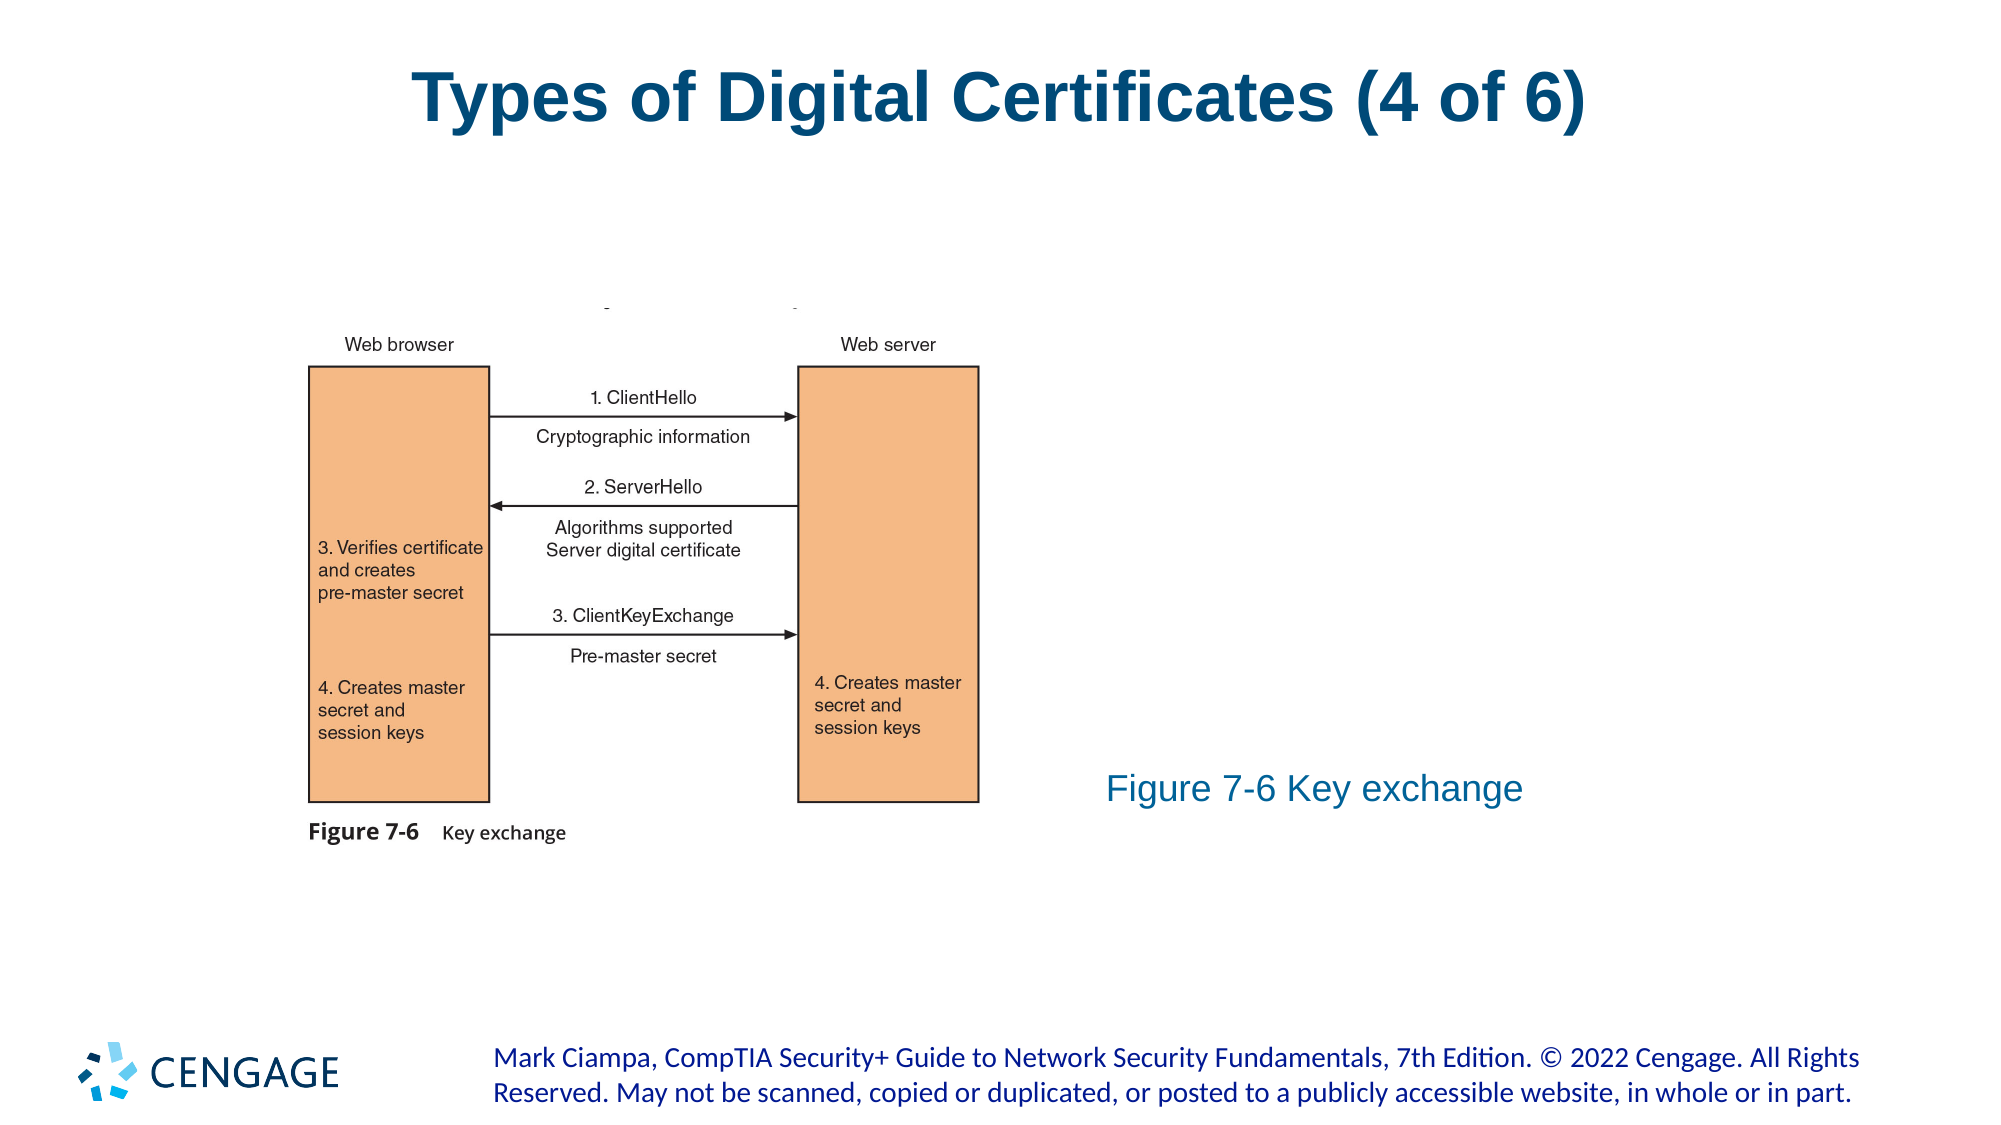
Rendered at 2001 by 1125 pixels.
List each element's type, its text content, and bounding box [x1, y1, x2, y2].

list Figure 7-6 Key exchange [1105, 763, 1759, 817]
picture [307, 308, 980, 845]
title Types of Digital Certificates (4 of 6) [137, 59, 1863, 171]
picture [78, 1042, 338, 1101]
